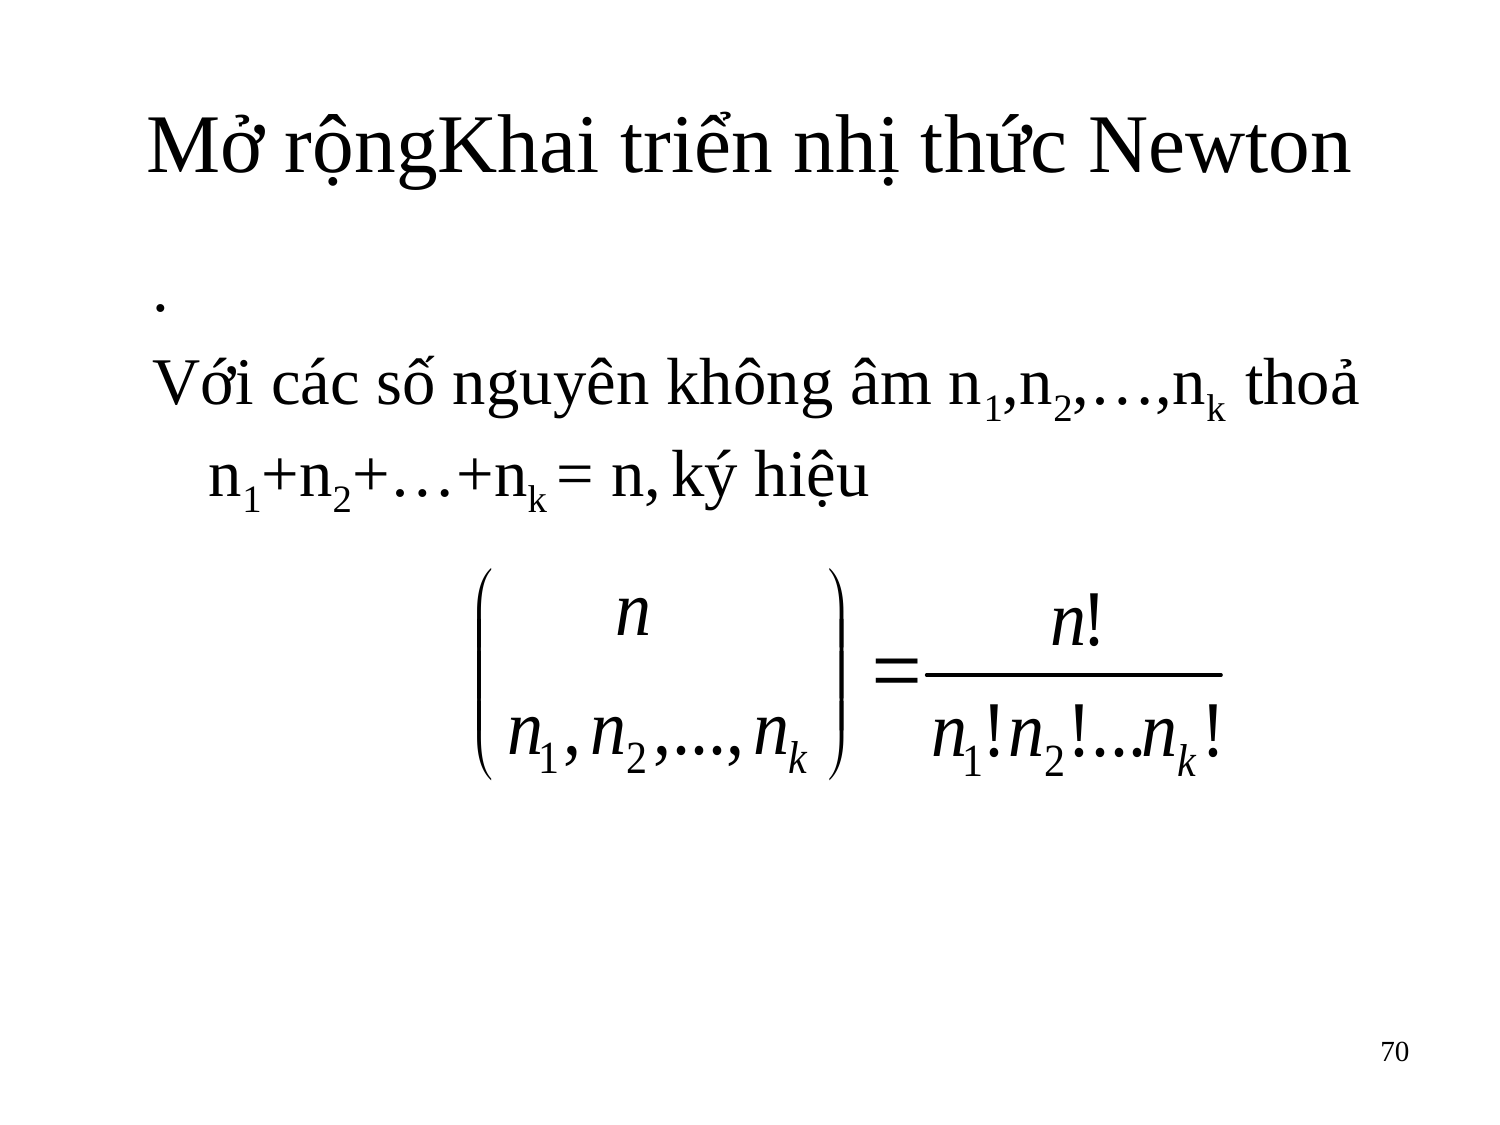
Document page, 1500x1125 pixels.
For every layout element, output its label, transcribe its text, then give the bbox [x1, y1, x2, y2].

slide_number 70 [1074, 1024, 1426, 1103]
list . Với các số nguyên không âm n1,n2,…,nk thoả n1+n2+…+nk = n, ký hiệu [137, 237, 1438, 981]
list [462, 549, 1238, 801]
title Mở rộngKhai triển nhị thức Newton [74, 44, 1426, 233]
